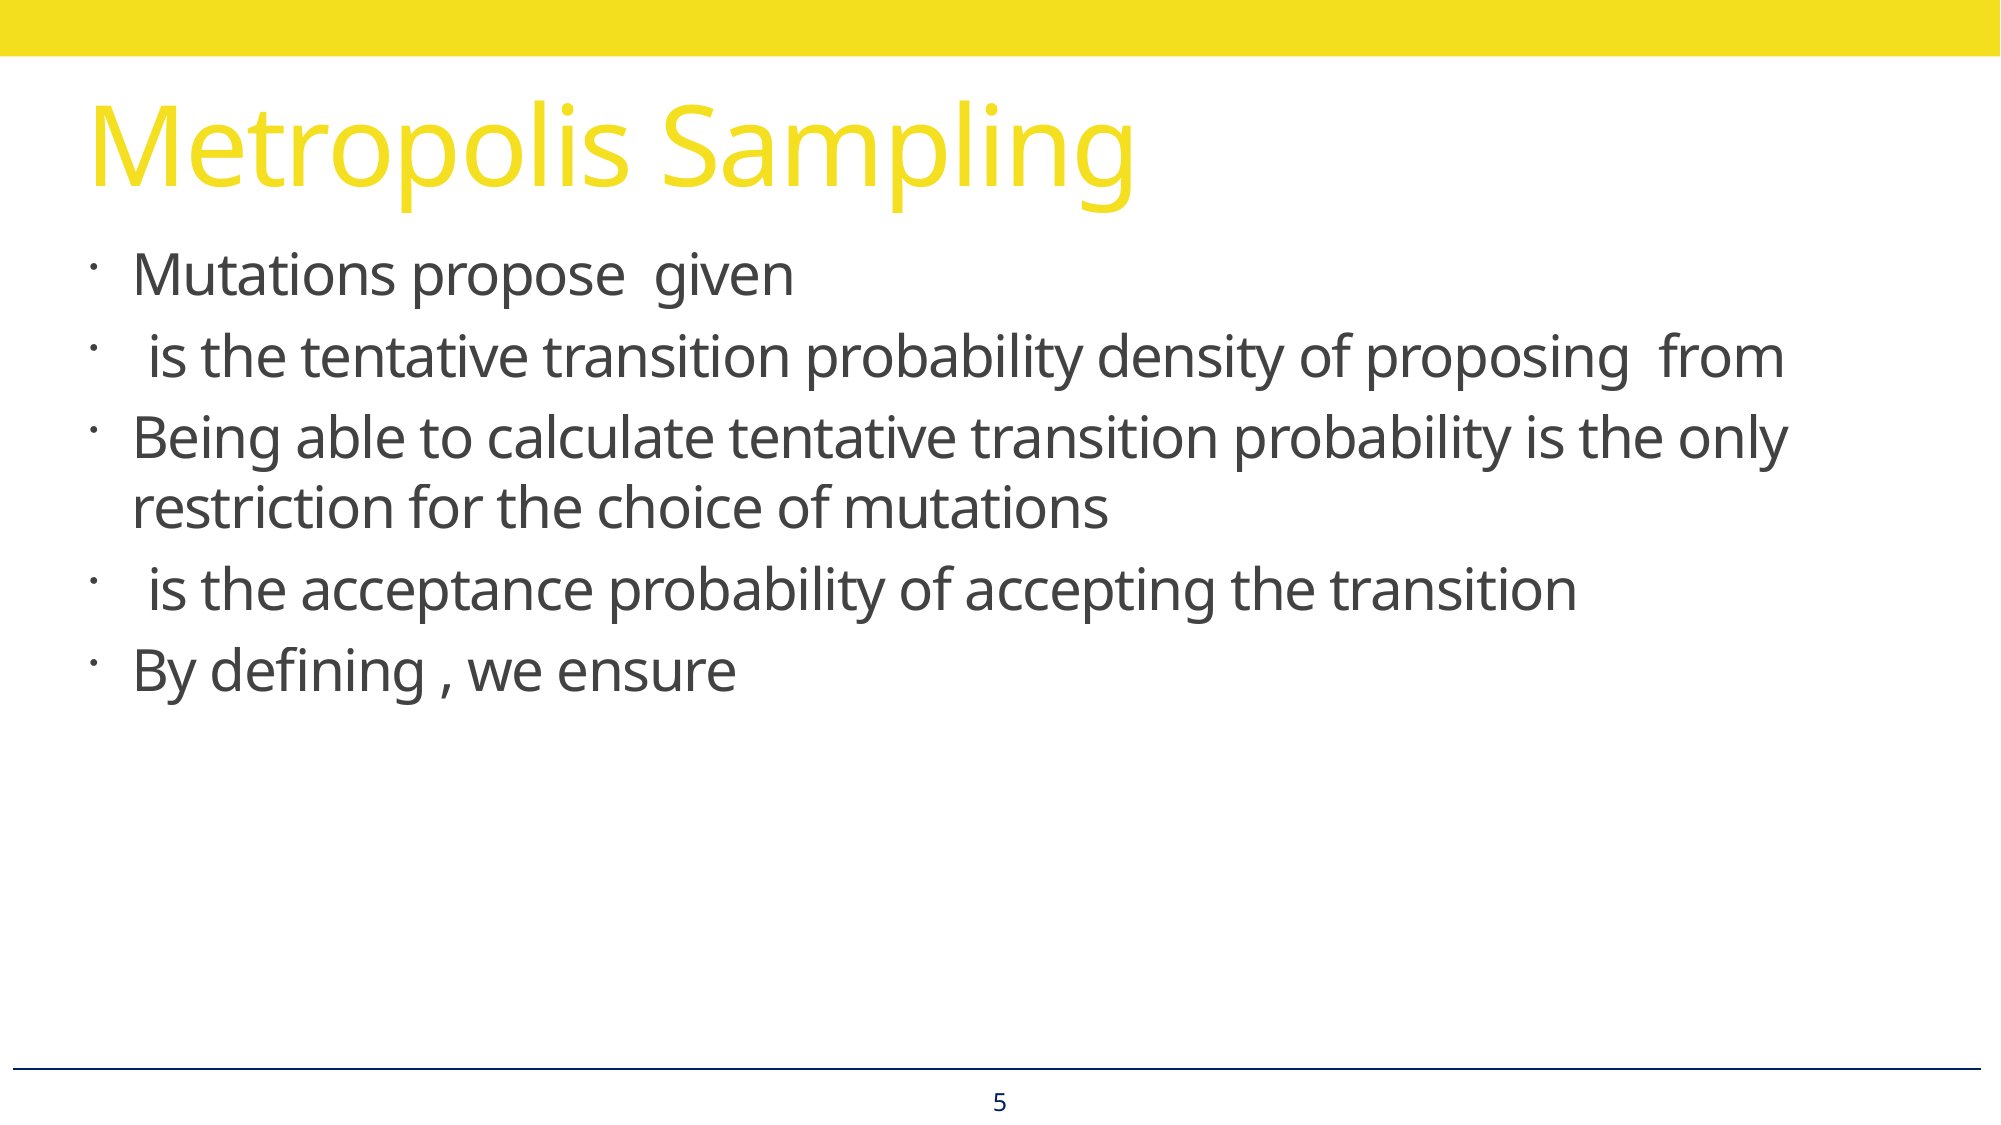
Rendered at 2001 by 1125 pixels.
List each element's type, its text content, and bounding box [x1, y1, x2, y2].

slide_number 5 [916, 1078, 1084, 1125]
title Metropolis Sampling [85, 89, 1915, 212]
